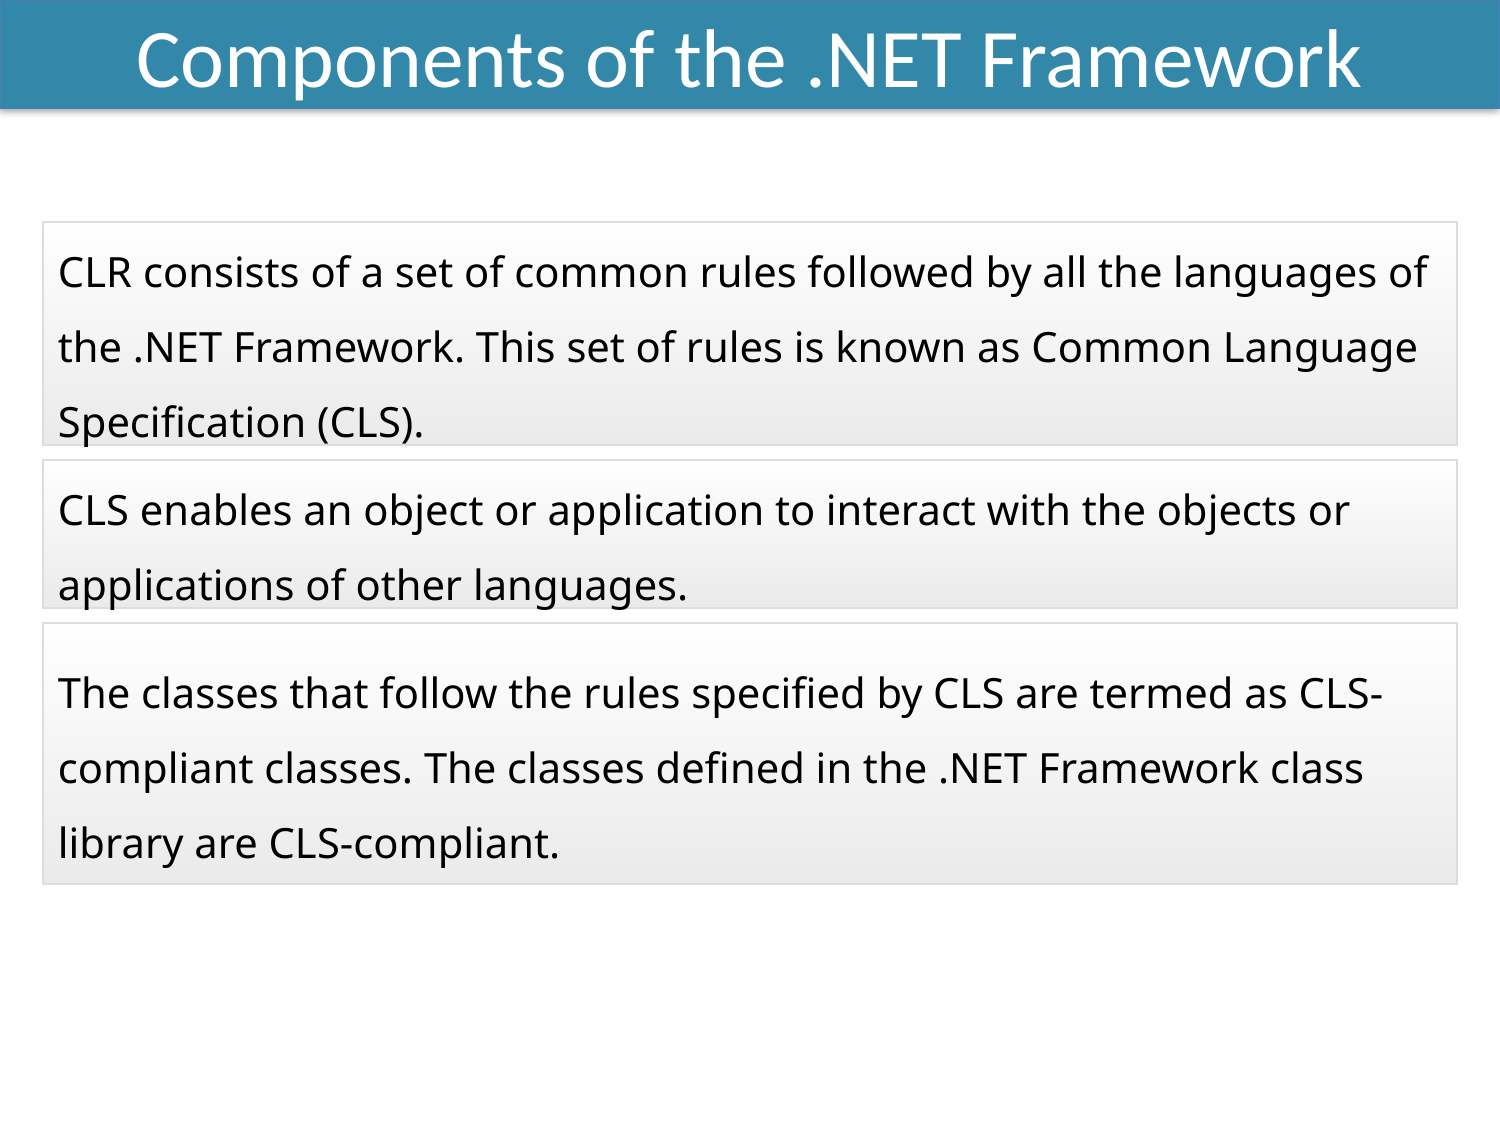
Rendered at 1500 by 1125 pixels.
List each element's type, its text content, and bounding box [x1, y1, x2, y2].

text_box The classes that follow the rules specified by CLS are termed as CLS-compliant classes. The classes defined in the .NET Framework class library are CLS-compliant. [43, 623, 1457, 885]
text_box CLS enables an object or application to interact with the objects or applications of other languages. [43, 460, 1457, 608]
text_box CLR consists of a set of common rules followed by all the languages of the .NET Framework. This set of rules is known as Common Language Specification (CLS). [43, 222, 1457, 445]
text_box Components of the .NET Framework [0, 0, 1500, 109]
